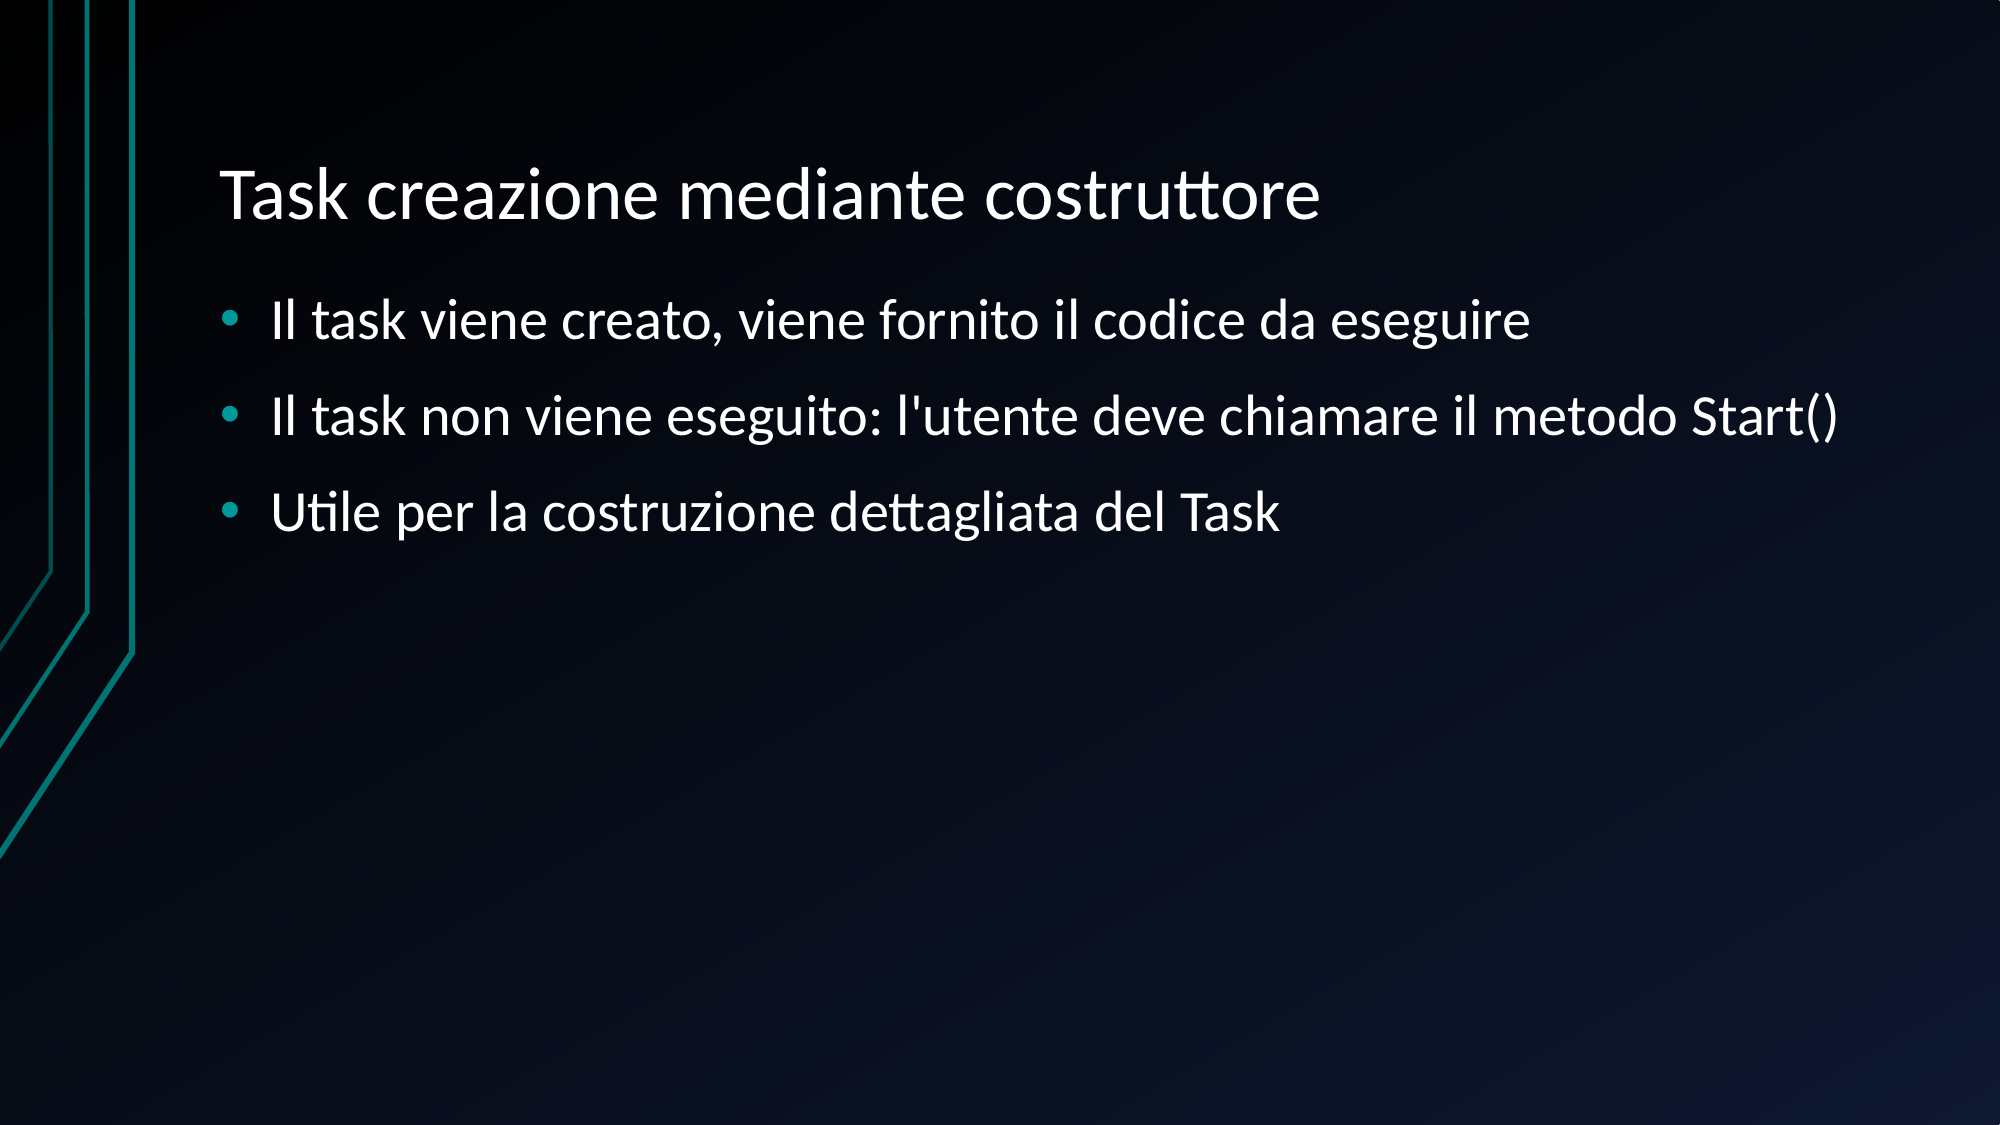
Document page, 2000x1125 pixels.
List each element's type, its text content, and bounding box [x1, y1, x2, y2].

title Task creazione mediante costruttore [199, 45, 1900, 246]
list Il task viene creato, viene fornito il codice da eseguire Il task non viene eseguito: l'utente deve chiamare il metodo Start() Utile per la costruzione dettagliata del Task [199, 279, 1900, 1012]
